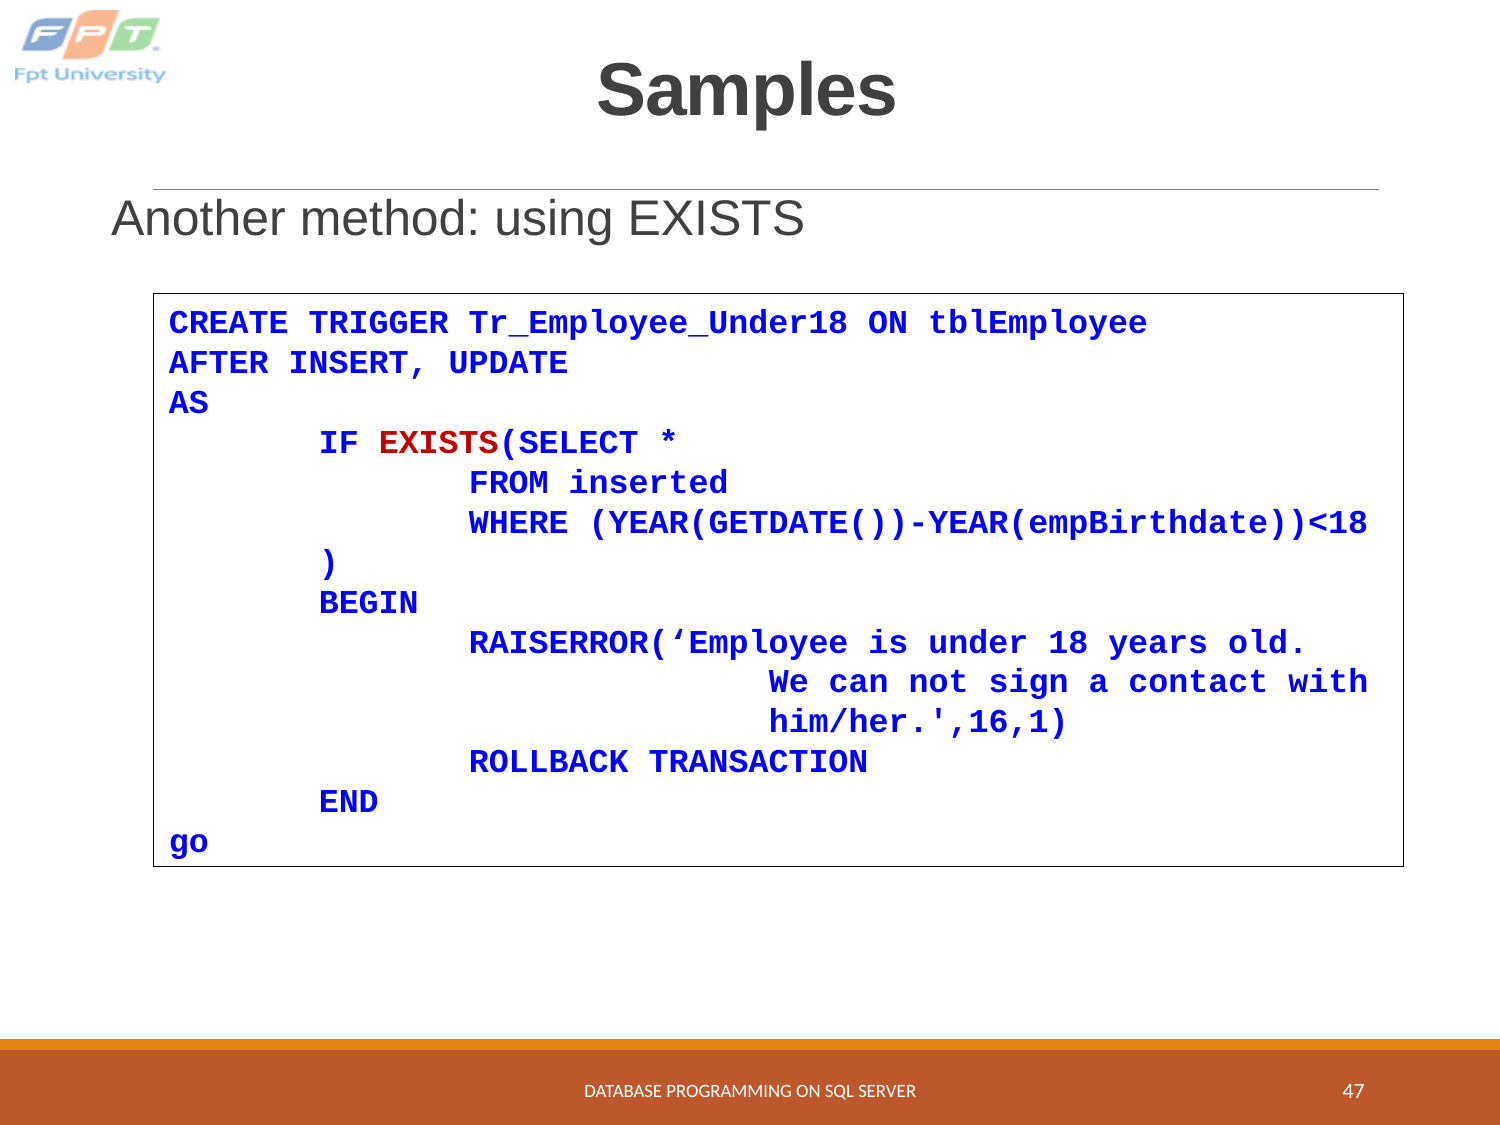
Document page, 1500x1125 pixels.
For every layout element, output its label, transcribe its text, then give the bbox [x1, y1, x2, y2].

slide_number 47 [1218, 1059, 1380, 1120]
text_box CREATE TRIGGER Tr_Employee_Under18 ON tblEmployee AFTER INSERT, UPDATE AS IF EXISTS(SELECT * FROM inserted WHERE (YEAR(GETDATE())-YEAR(empBirthdate))<18 ) BEGIN RAISERROR(‘Employee is under 18 years old. We can not sign a contact with him/her.',16,1) ROLLBACK TRANSACTION END go [153, 293, 1404, 867]
footer Database programming on SQL Server [453, 1059, 1047, 1120]
title Samples [96, 47, 1399, 185]
list Another method: using EXISTS [96, 185, 1399, 1017]
